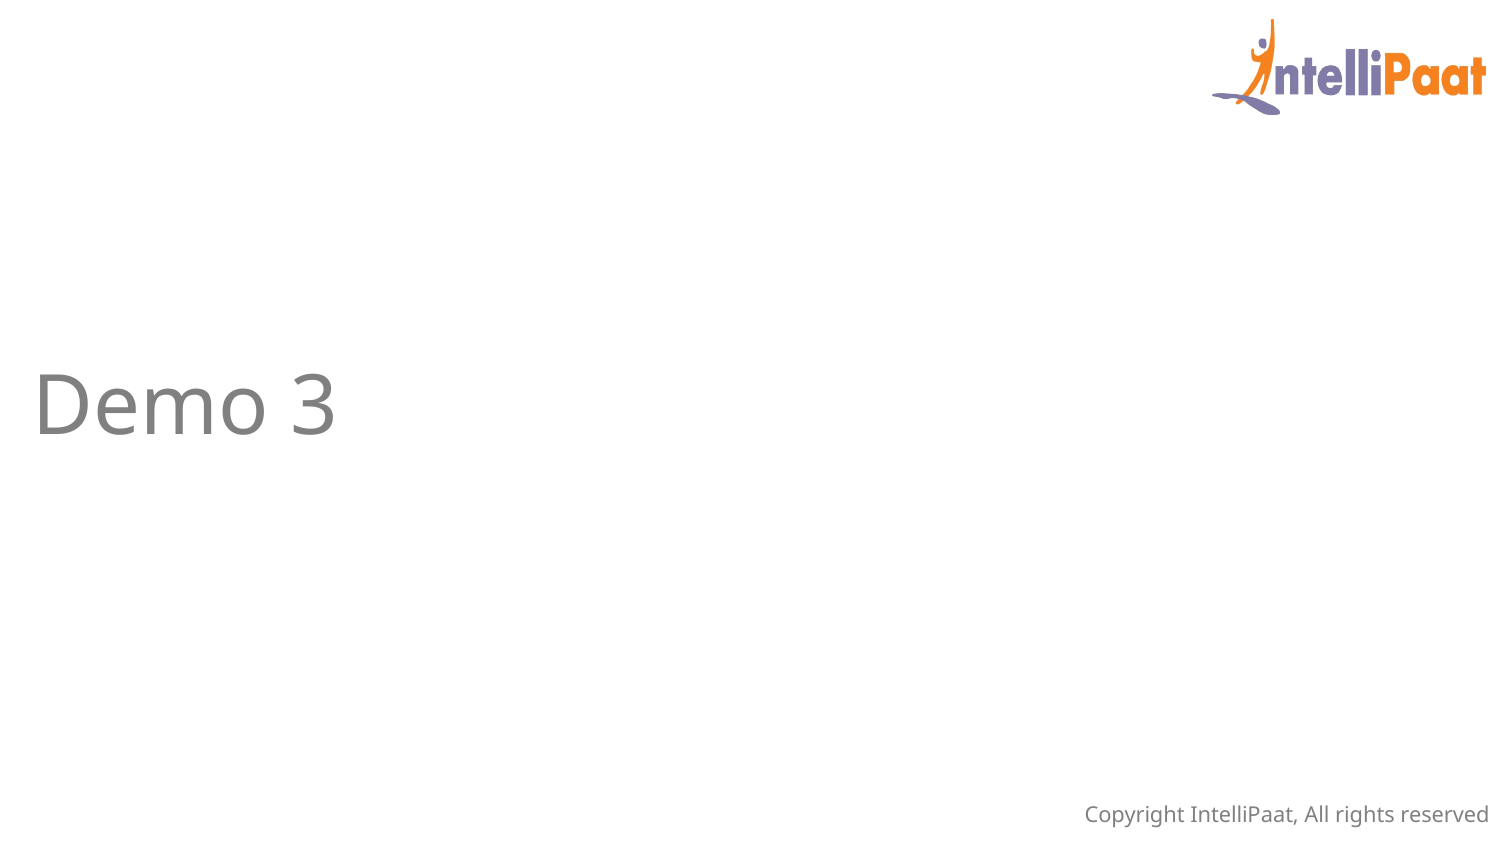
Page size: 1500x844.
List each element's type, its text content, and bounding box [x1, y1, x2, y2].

list Demo 3 [32, 317, 716, 498]
picture [1212, 19, 1486, 115]
